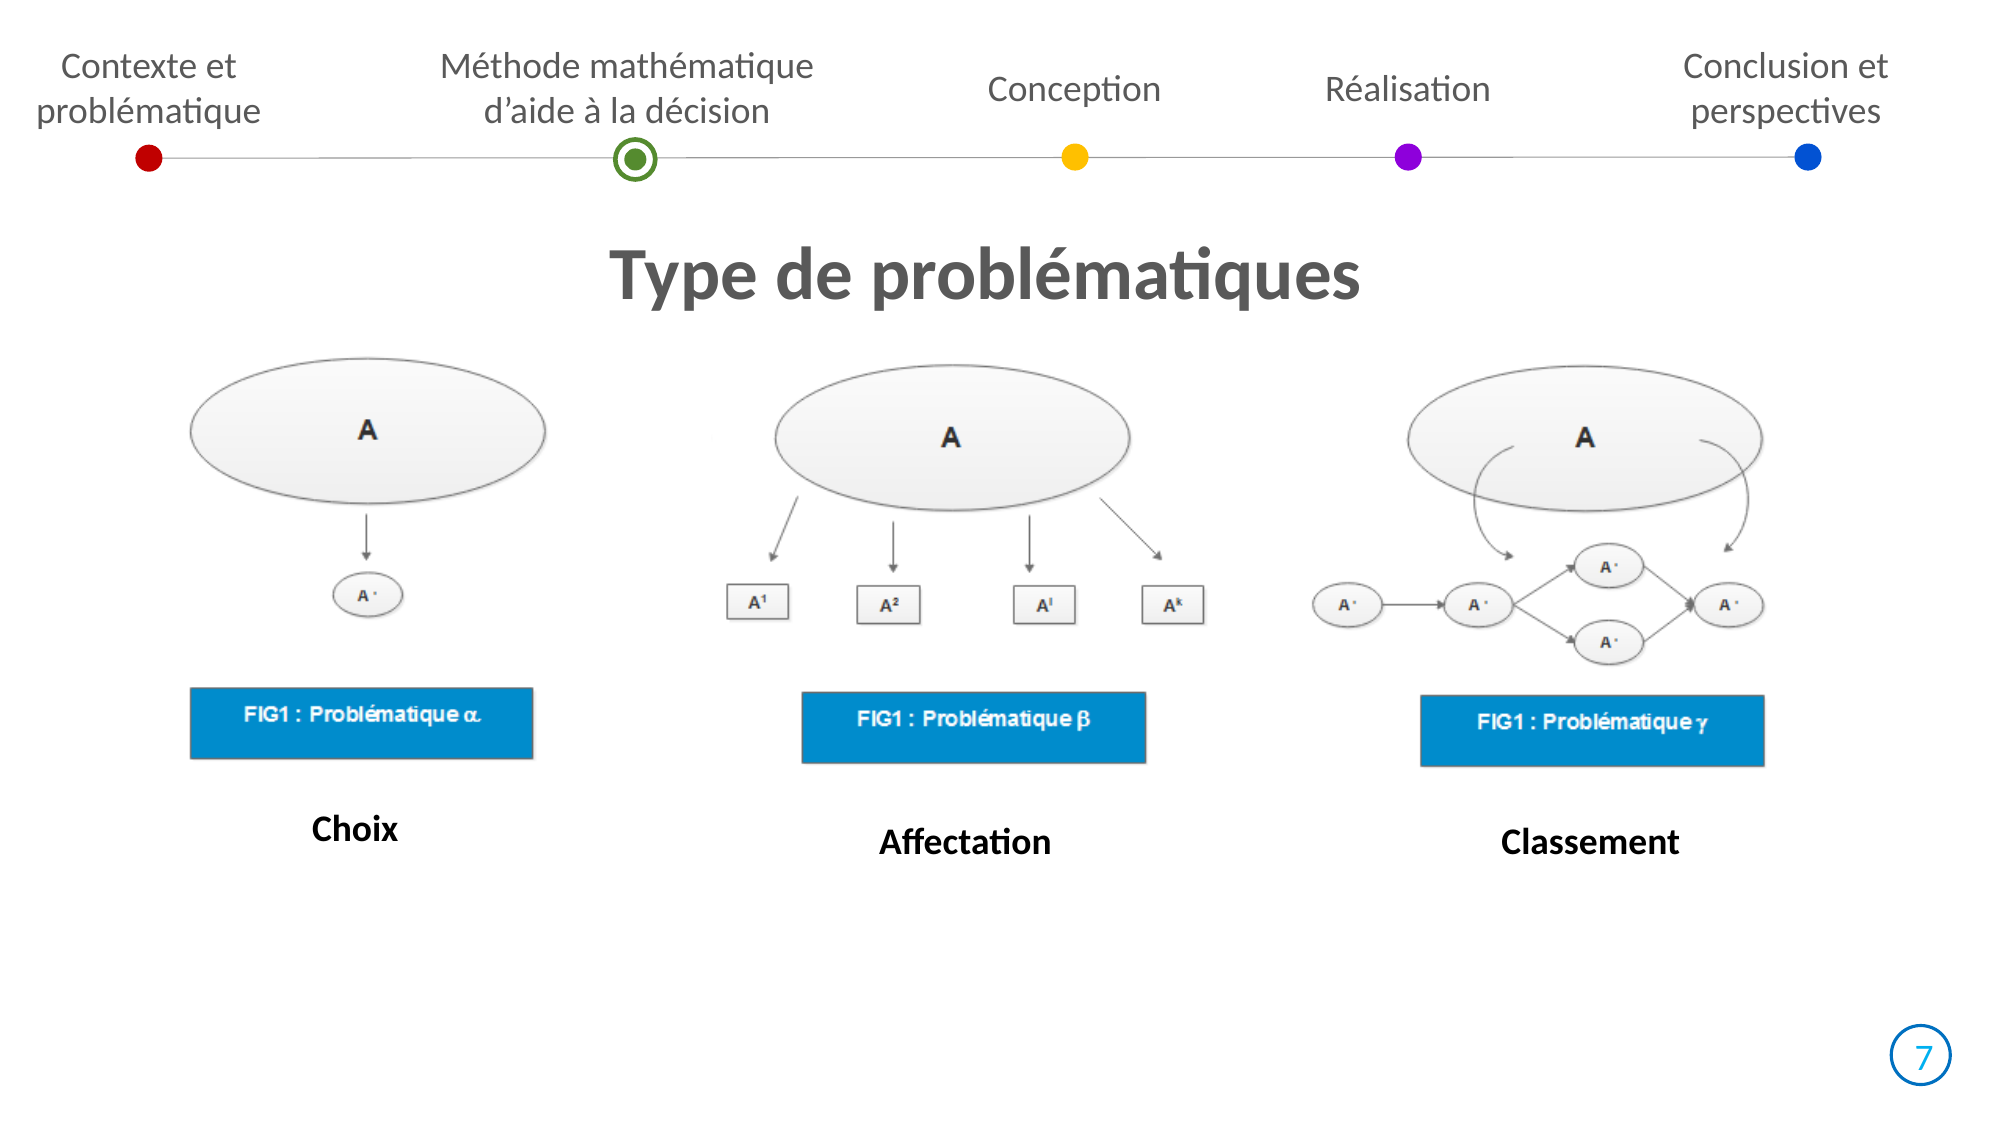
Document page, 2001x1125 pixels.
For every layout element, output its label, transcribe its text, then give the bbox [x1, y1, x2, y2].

text_box Contexte et problématique [15, 33, 283, 139]
text_box [1060, 142, 1090, 157]
text_box Type de problématiques [595, 217, 1405, 323]
text_box Conclusion et perspectives [1638, 33, 1935, 139]
text_box Choix [297, 802, 414, 856]
text_box Conception [973, 56, 1177, 116]
text_box [1060, 159, 1090, 172]
text_box [1393, 142, 1423, 157]
text_box [1393, 159, 1423, 172]
text_box [1793, 142, 1823, 172]
text_box 7 [1890, 1024, 1952, 1086]
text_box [615, 139, 656, 180]
text_box Affectation [864, 809, 1067, 870]
picture [711, 330, 1228, 797]
text_box Classement [1486, 809, 1696, 870]
text_box Réalisation [1310, 56, 1507, 116]
text_box [134, 143, 164, 173]
text_box Méthode mathématique d’aide à la décision [413, 33, 842, 139]
picture [1303, 330, 1787, 797]
picture [162, 335, 554, 802]
